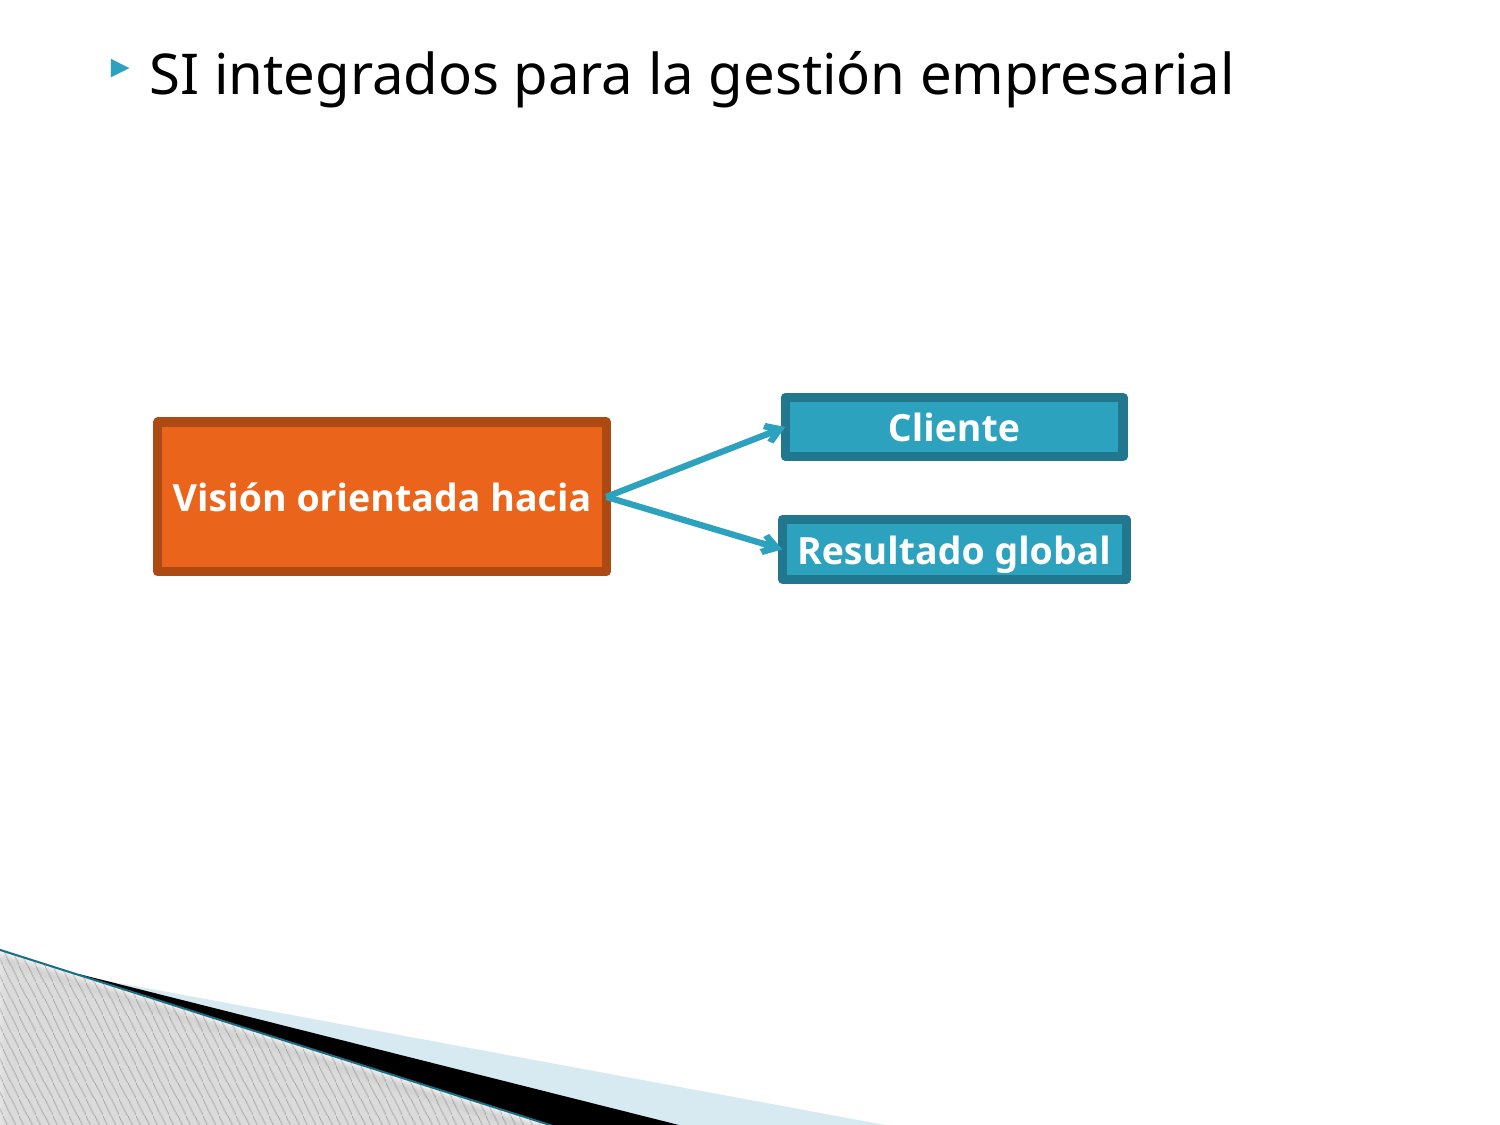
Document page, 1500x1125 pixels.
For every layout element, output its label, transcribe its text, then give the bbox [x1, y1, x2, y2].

text_box Resultado global [778, 515, 1131, 584]
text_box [600, 497, 786, 551]
text_box Cliente [781, 393, 1128, 461]
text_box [600, 427, 786, 497]
list SI integrados para la gestión empresarial [75, 30, 1425, 150]
text_box Visión orientada hacia [153, 417, 611, 576]
